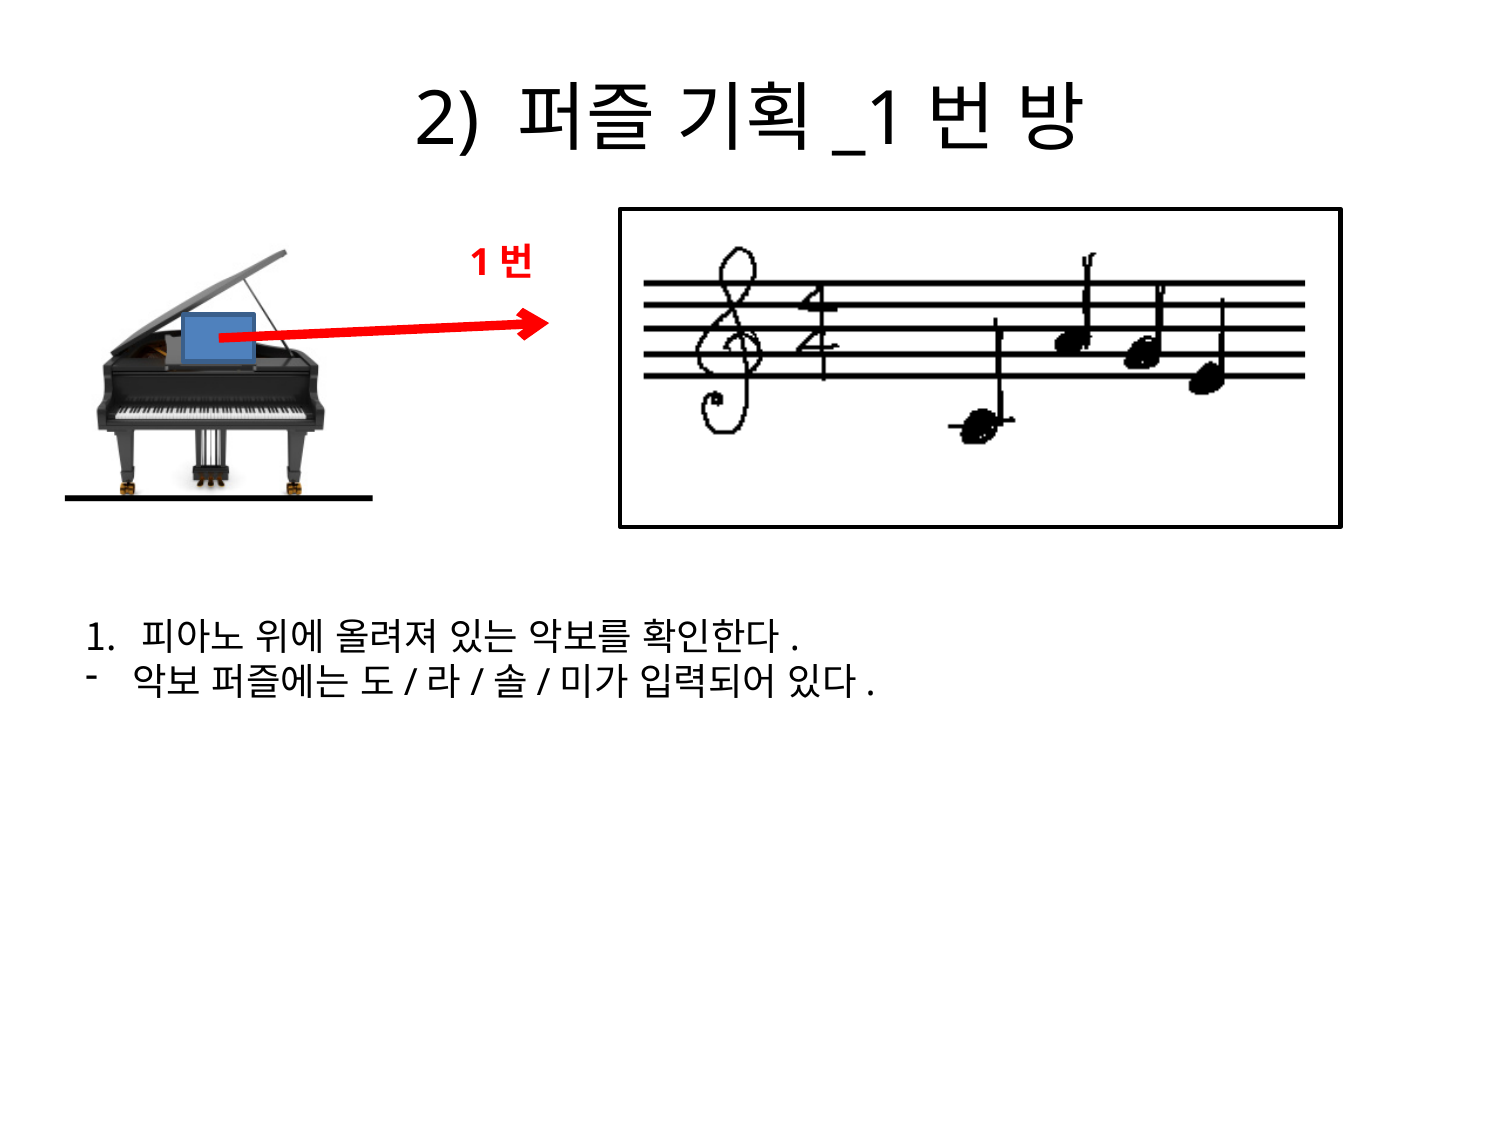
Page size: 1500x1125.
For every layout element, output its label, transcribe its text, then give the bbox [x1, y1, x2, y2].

picture [643, 235, 1306, 504]
text_box 1번 [454, 230, 550, 322]
text_box [618, 207, 1343, 529]
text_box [218, 322, 550, 339]
text_box 피아노 위에 올려져 있는 악보를 확인한다. 악보 퍼즐에는 도/라/솔/미가 입력되어 있다. [70, 605, 1311, 755]
picture [64, 195, 373, 601]
title 2) 퍼즐 기획_1번 방 [75, 45, 1425, 185]
